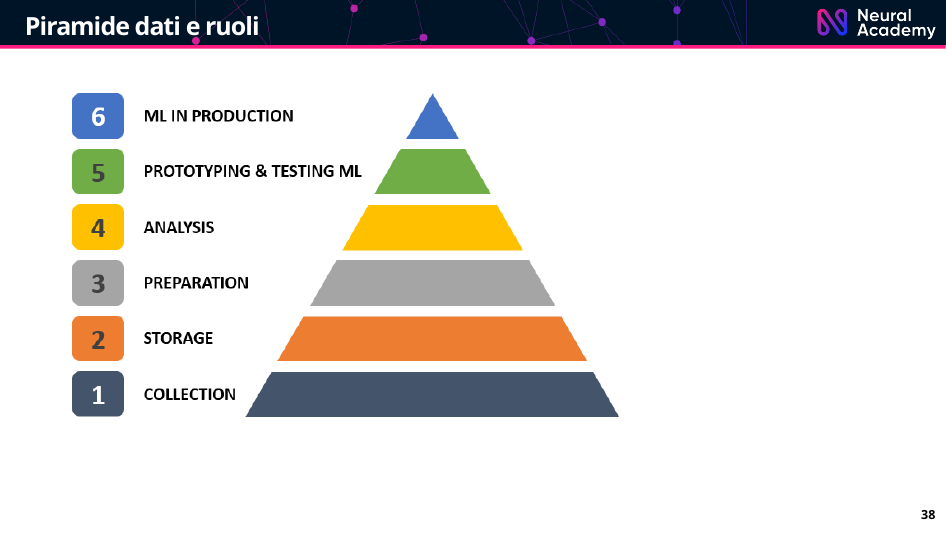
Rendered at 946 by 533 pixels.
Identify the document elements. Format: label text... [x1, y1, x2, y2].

picture [0, 0, 946, 45]
slide_number 38 [913, 503, 938, 533]
picture [71, 93, 620, 417]
